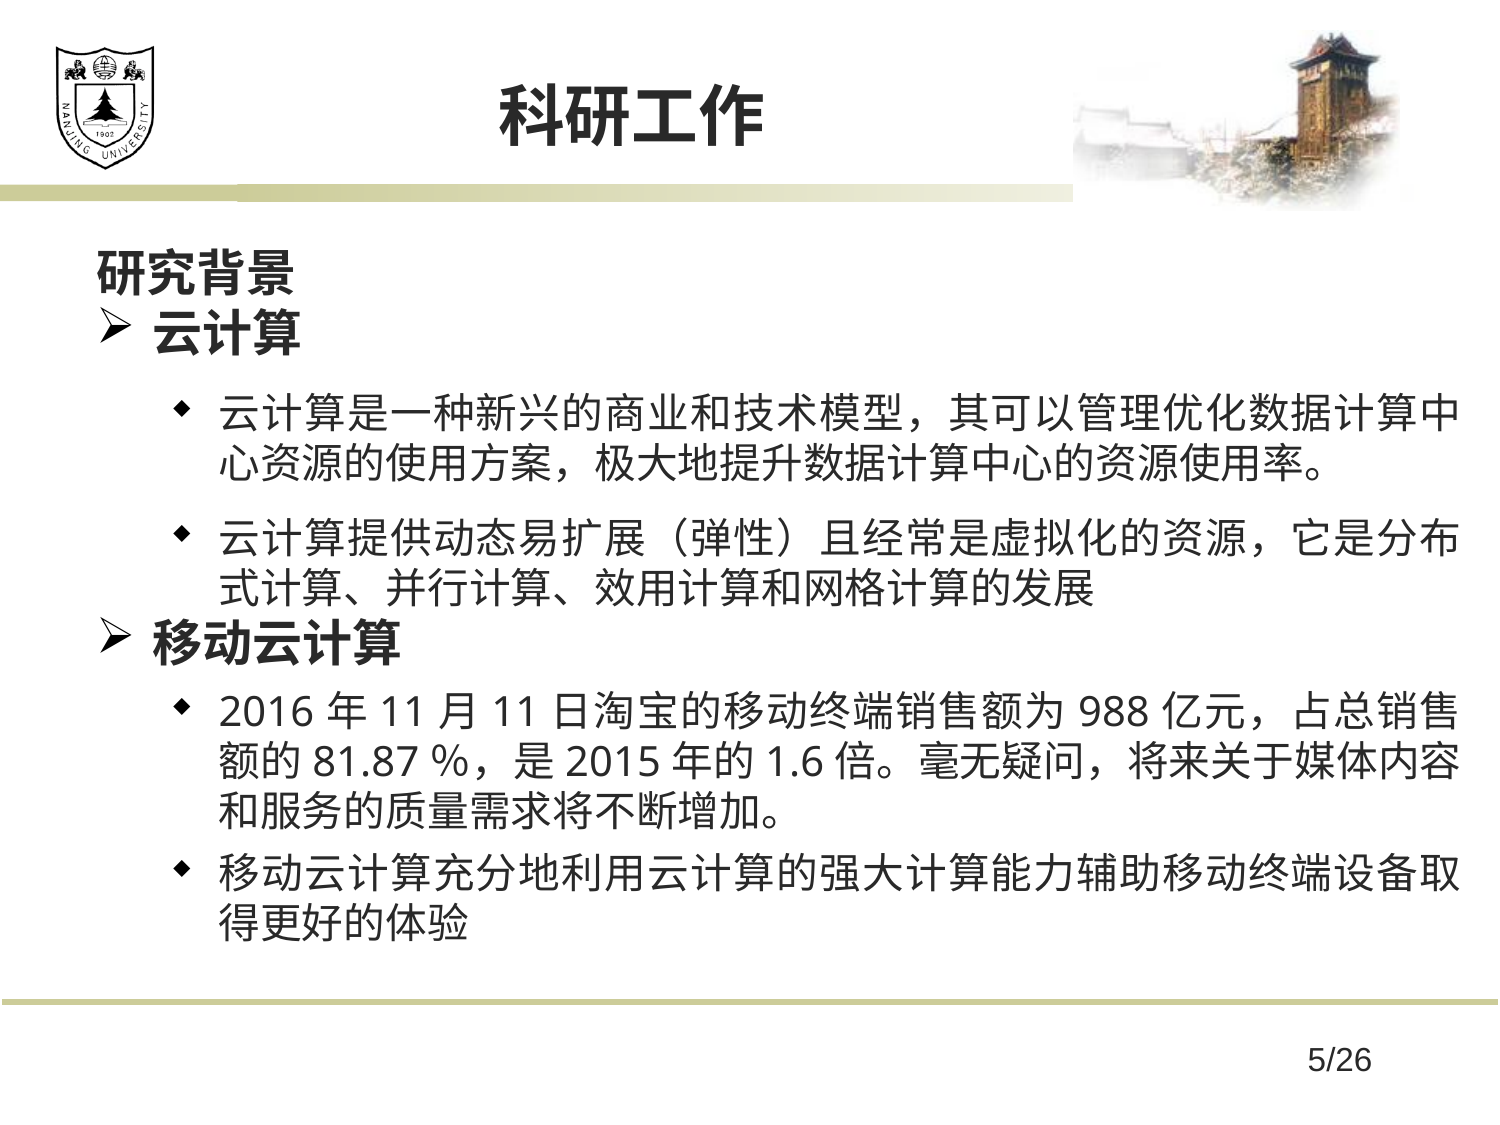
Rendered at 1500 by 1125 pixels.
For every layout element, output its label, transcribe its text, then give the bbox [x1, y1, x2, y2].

picture [2, 999, 81, 1005]
picture [1073, 30, 1400, 211]
title 科研工作 [170, 66, 1093, 162]
picture [1477, 999, 1498, 1005]
slide_number 5/26 [1234, 1030, 1388, 1107]
picture [50, 42, 160, 173]
text_box 研究背景 云计算 云计算是一种新兴的商业和技术模型，其可以管理优化数据计算中心资源的使用方案，极大地提升数据计算中心的资源使用率。 云计算提供动态易扩展（弹性）且经常是虚拟化的资源，它是分布式计算、并行计算、效用计算和网格计算的发展 移动云计算 2016年11月11日淘宝的移动终端销售额为988亿元，占总销售额的81.87％，是2015年的1.6倍。毫无疑问，将来关于媒体内容和服务的质量需求将不断增加。 移动云计算充分地利用云计算的强大计算能力辅助移动终端设备取得更好的体验 [81, 234, 1477, 1017]
